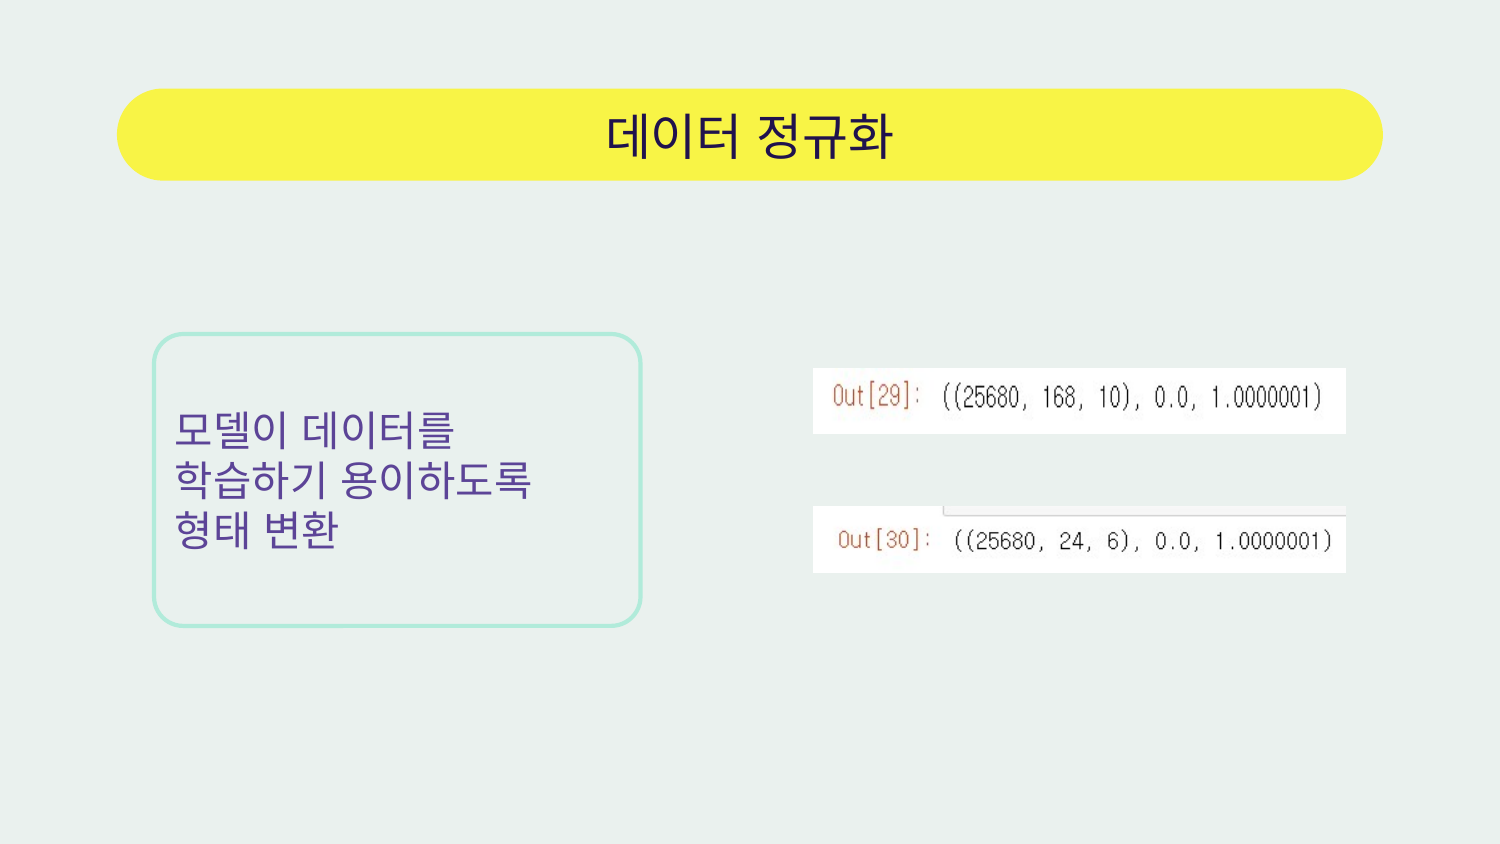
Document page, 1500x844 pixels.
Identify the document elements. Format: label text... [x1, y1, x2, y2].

title 데이터 정규화 [154, 90, 1346, 181]
picture [813, 368, 1347, 435]
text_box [153, 333, 641, 627]
picture [813, 506, 1347, 573]
